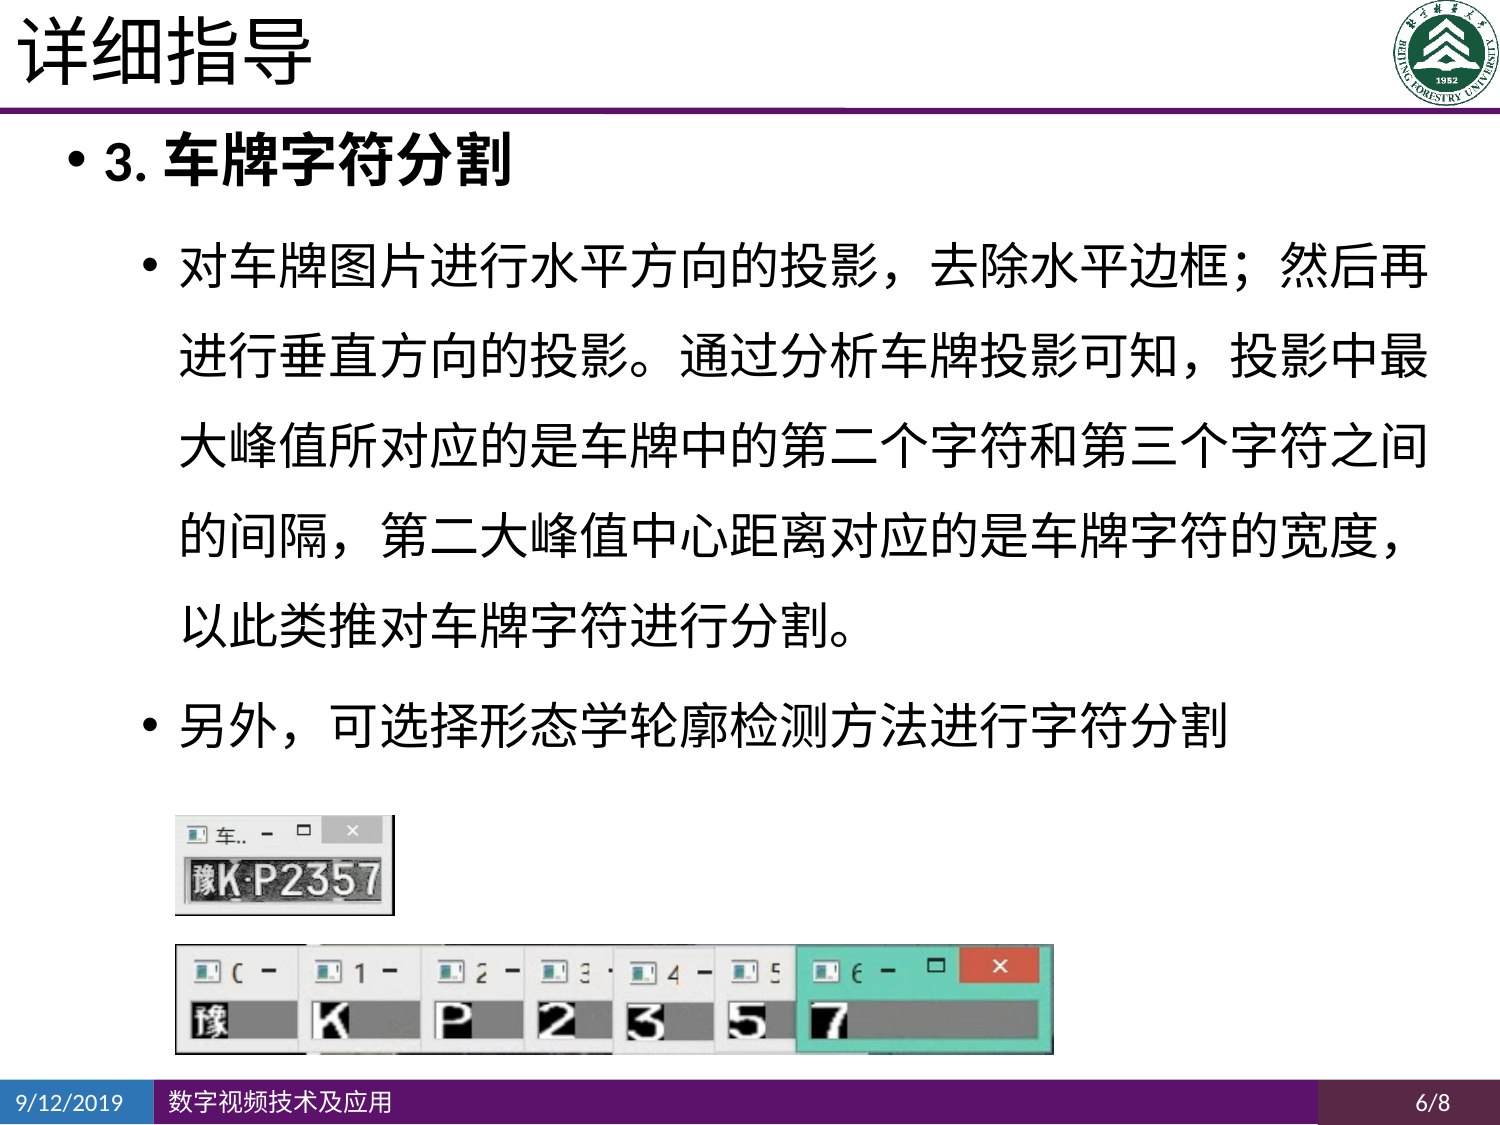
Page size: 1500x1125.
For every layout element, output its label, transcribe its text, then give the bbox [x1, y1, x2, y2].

picture [1393, 0, 1499, 106]
text_box 详细指导 [0, 0, 1391, 110]
picture [175, 815, 395, 916]
picture [175, 944, 1054, 1055]
list 3.车牌字符分割 对车牌图片进行水平方向的投影，去除水平边框；然后再进行垂直方向的投影。通过分析车牌投影可知，投影中最大峰值所对应的是车牌中的第二个字符和第三个字符之间的间隔，第二大峰值中心距离对应的是车牌字符的宽度，以此类推对车牌字符进行分割。 另外，可选择形态学轮廓检测方法进行字符分割 [51, 123, 1449, 1055]
